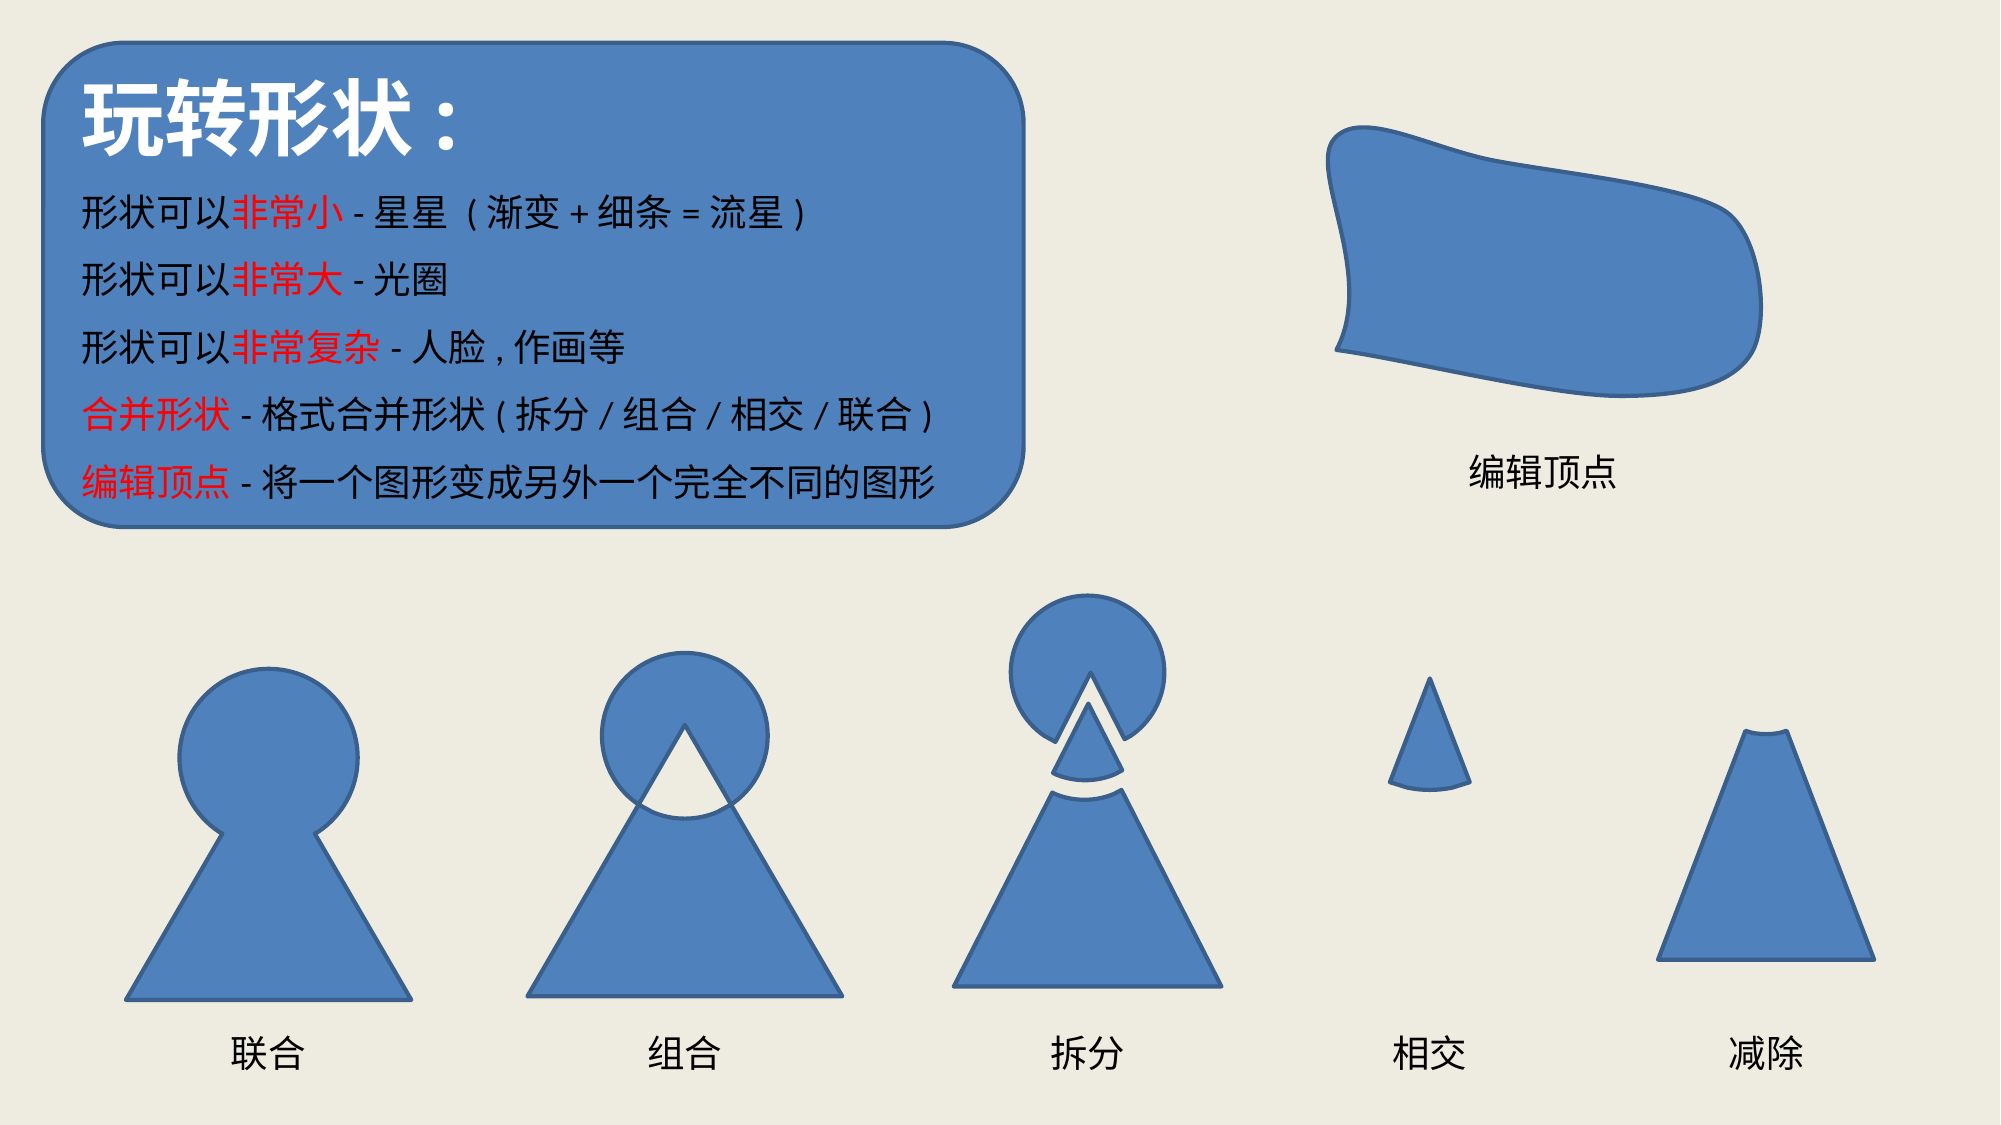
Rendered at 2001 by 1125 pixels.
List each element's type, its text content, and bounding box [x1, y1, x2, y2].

text_box [951, 787, 1224, 989]
text_box [1051, 701, 1125, 783]
text_box 玩转形状: 形状可以非常小-星星 (渐变+细条=流星) 形状可以非常大-光圈 形状可以非常复杂-人脸,作画等 合并形状-格式合并形状(拆分/组合/相交/联合) 编辑顶点-将一个图形变成另外一个完全不同的图形 [41, 40, 1026, 530]
text_box 组合 [632, 1023, 738, 1083]
text_box 相交 [1377, 1023, 1483, 1083]
text_box 编辑顶点 [1453, 441, 1638, 502]
text_box [124, 666, 414, 1003]
text_box 联合 [216, 1023, 321, 1083]
text_box [1008, 593, 1167, 744]
text_box 减除 [1713, 1023, 1819, 1083]
text_box [1387, 676, 1472, 793]
text_box 拆分 [1035, 1023, 1140, 1083]
text_box [525, 650, 845, 999]
text_box [1656, 728, 1877, 962]
text_box [1325, 125, 1764, 399]
